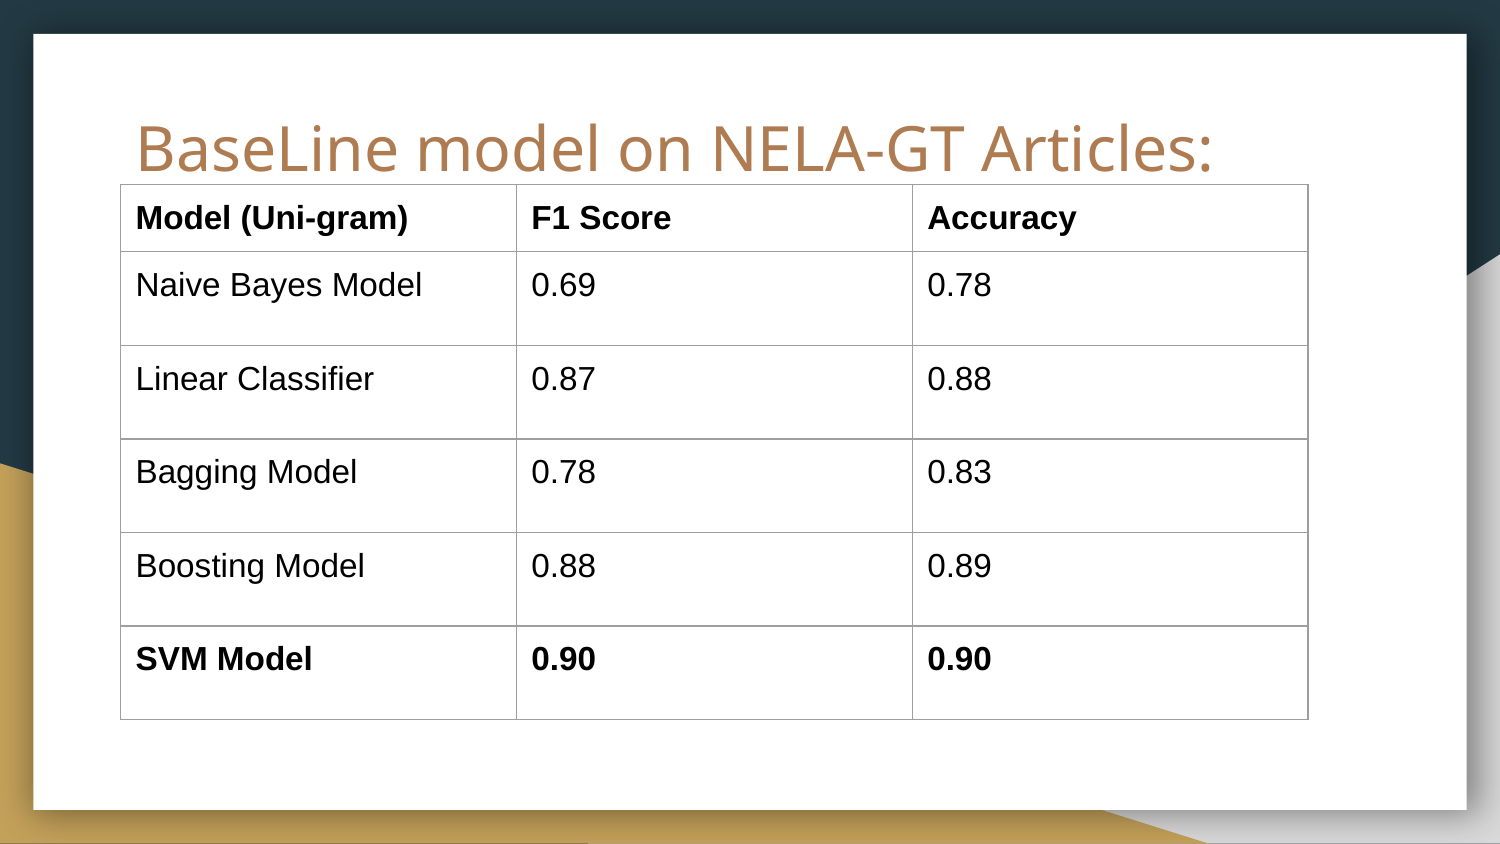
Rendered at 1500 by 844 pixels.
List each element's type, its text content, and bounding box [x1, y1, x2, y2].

table_cell Boosting Model [121, 533, 516, 625]
table_cell 0.78 [913, 252, 1307, 345]
table_cell 0.89 [913, 533, 1307, 625]
table_cell 0.78 [517, 440, 912, 532]
table_header F1 Score [517, 185, 912, 251]
table_cell Naive Bayes Model [121, 252, 516, 345]
table_cell 0.69 [517, 252, 912, 345]
table_cell Bagging Model [121, 440, 516, 532]
table_cell 0.88 [913, 346, 1307, 438]
table_cell 0.90 [517, 627, 912, 719]
table_header Model (Uni-gram) [121, 185, 516, 251]
text_box BaseLine model on NELA-GT Articles: [120, 93, 1309, 165]
table_cell 0.87 [517, 346, 912, 438]
table_cell SVM Model [121, 627, 516, 719]
table_header Accuracy [913, 185, 1307, 251]
table_cell 0.88 [517, 533, 912, 625]
table_cell 0.90 [913, 627, 1307, 719]
table_cell 0.83 [913, 440, 1307, 532]
table_cell Linear Classifier [121, 346, 516, 438]
